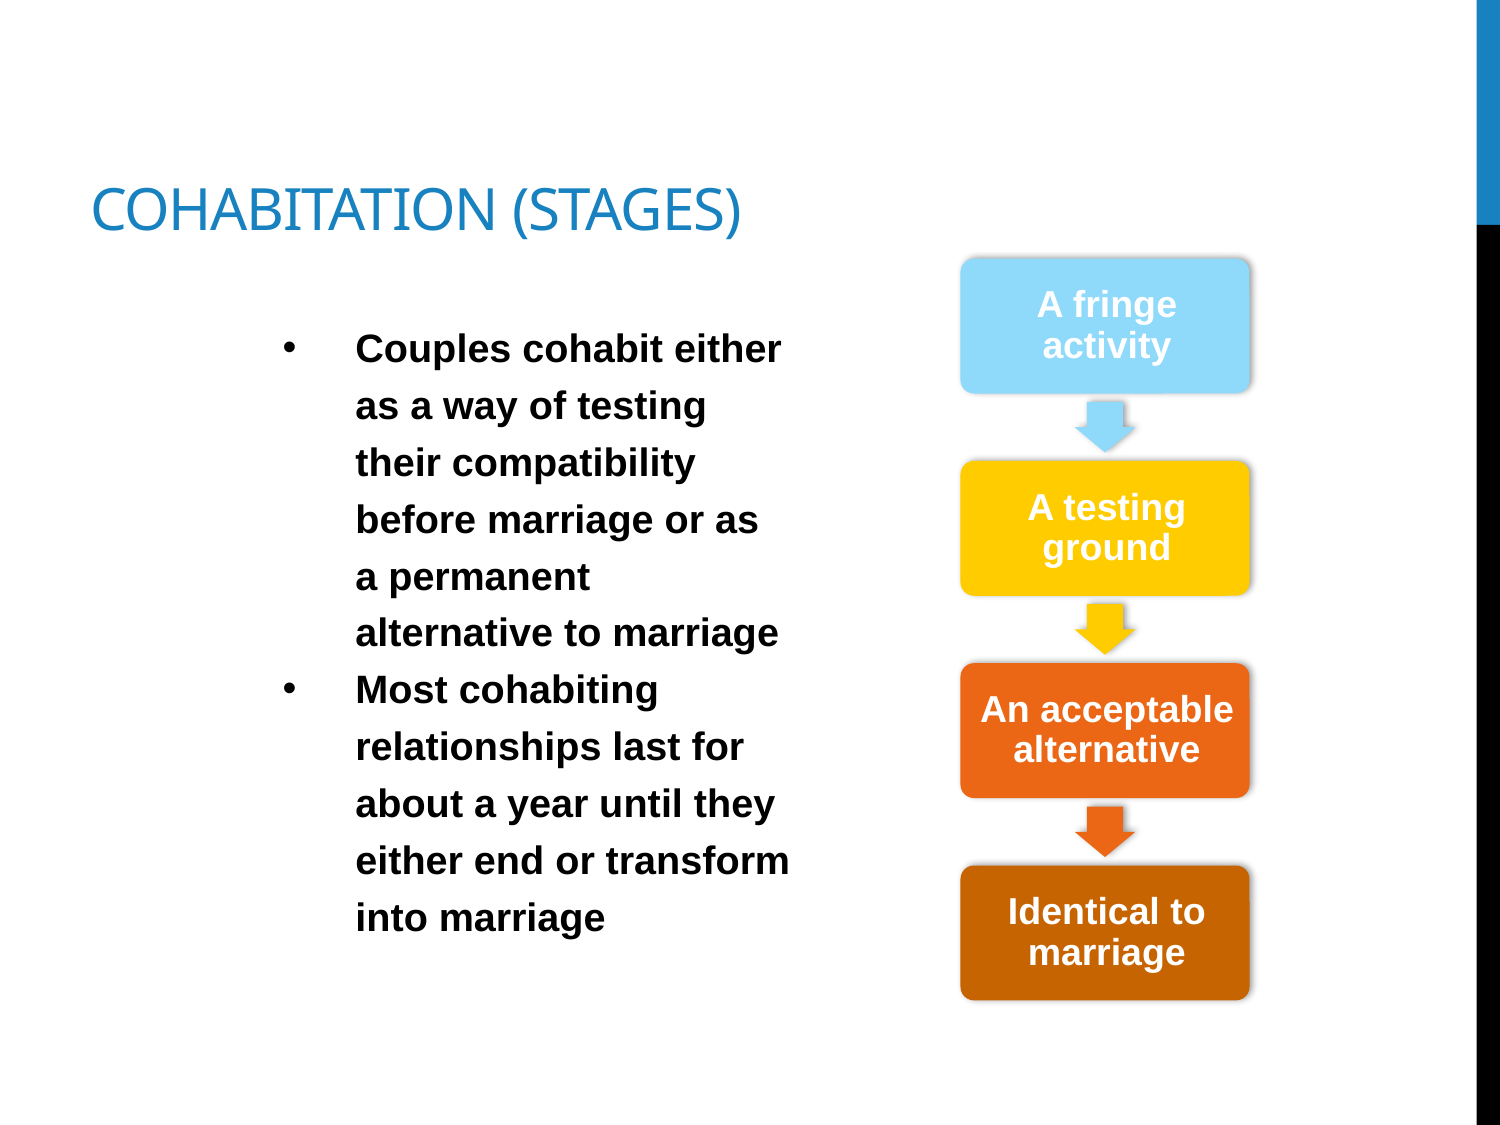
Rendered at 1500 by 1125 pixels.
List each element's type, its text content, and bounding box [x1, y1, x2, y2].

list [834, 257, 1376, 1002]
list Couples cohabit either as a way of testing their compatibility before marriage or as a permanent alternative to marriage Most cohabiting relationships last for about a year until they either end or transform into marriage [267, 258, 808, 1001]
title Cohabitation (Stages) [75, 25, 1025, 250]
